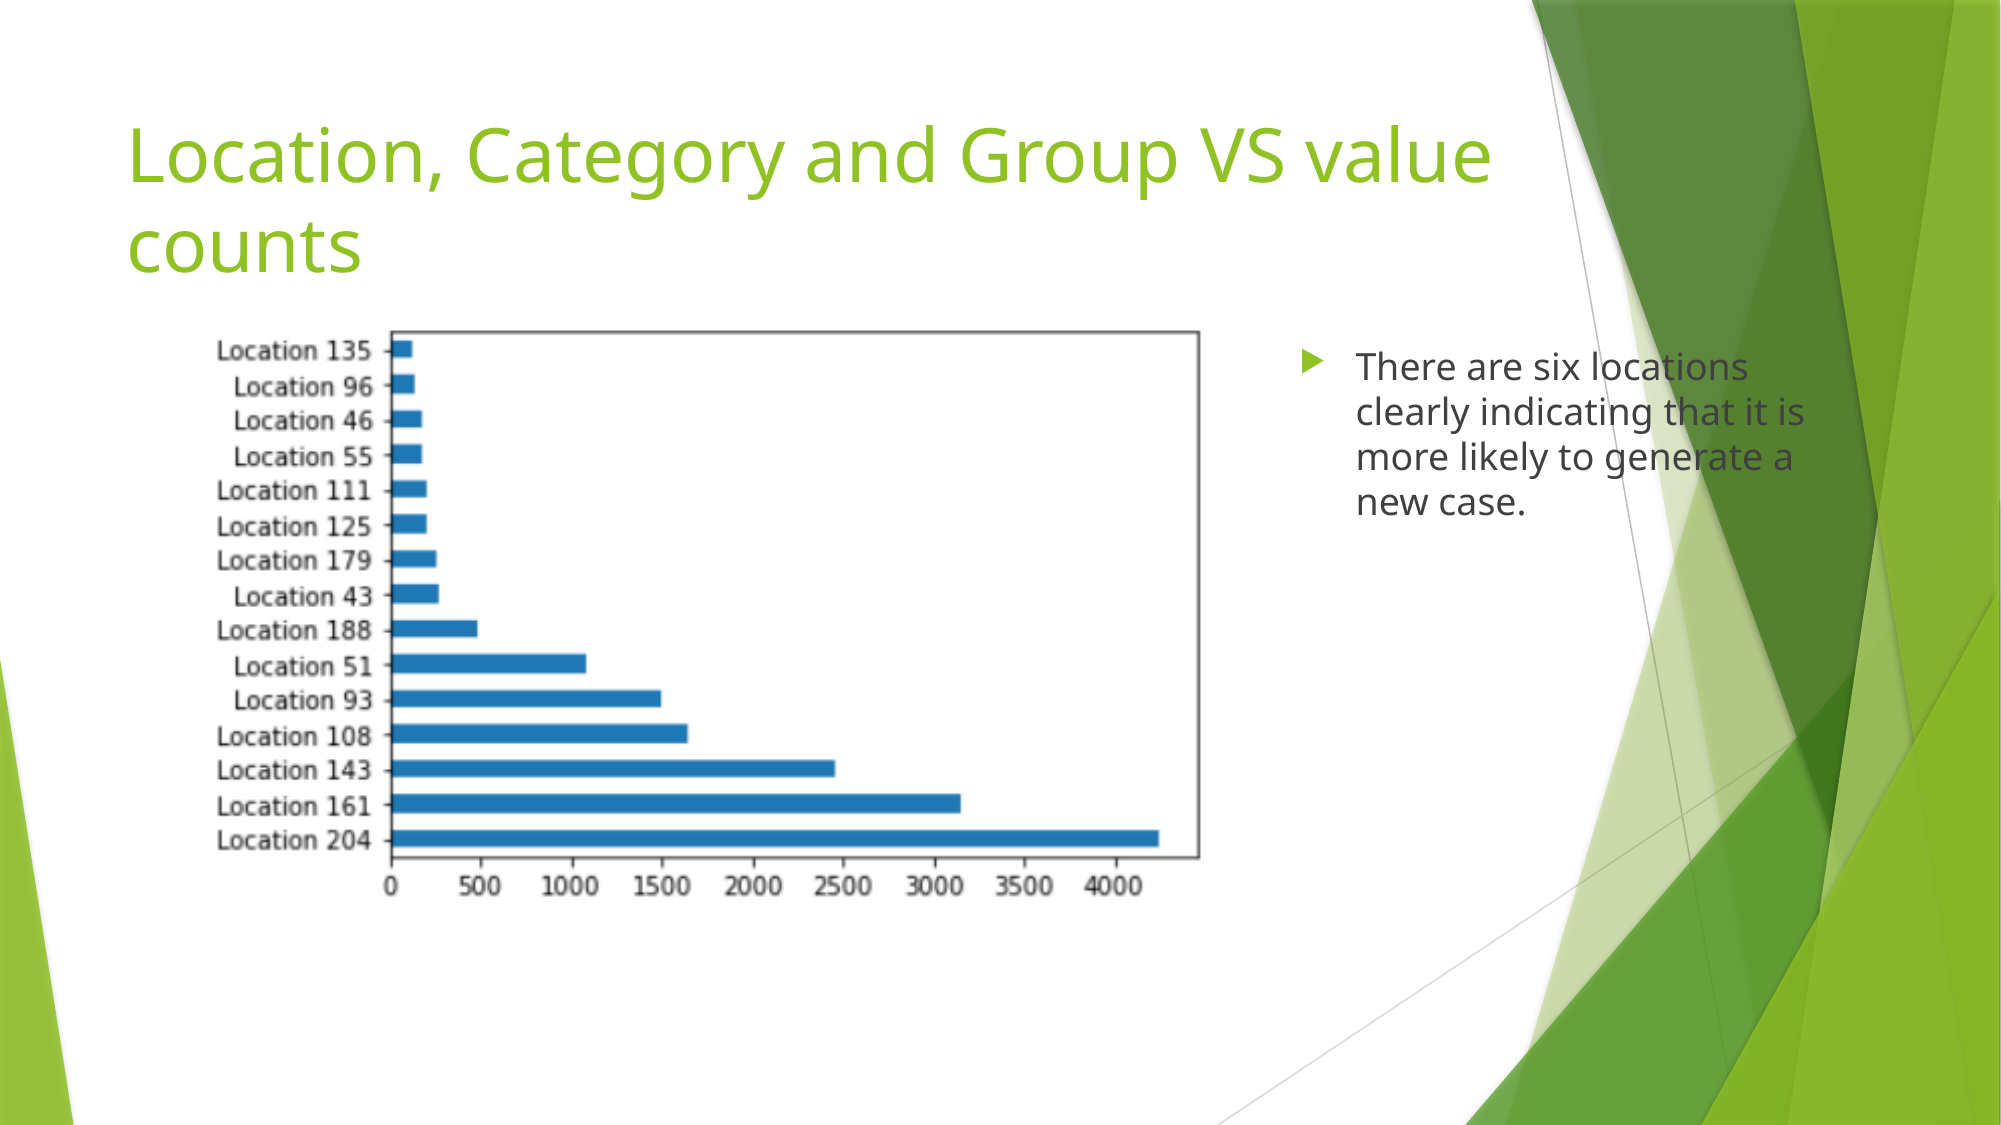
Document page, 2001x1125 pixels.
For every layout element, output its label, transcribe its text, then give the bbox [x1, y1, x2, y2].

list There are six locations clearly indicating that it is more likely to generate a new case. [1284, 335, 1846, 917]
title Location, Category and Group VS value counts [111, 99, 1522, 317]
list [187, 312, 1229, 918]
